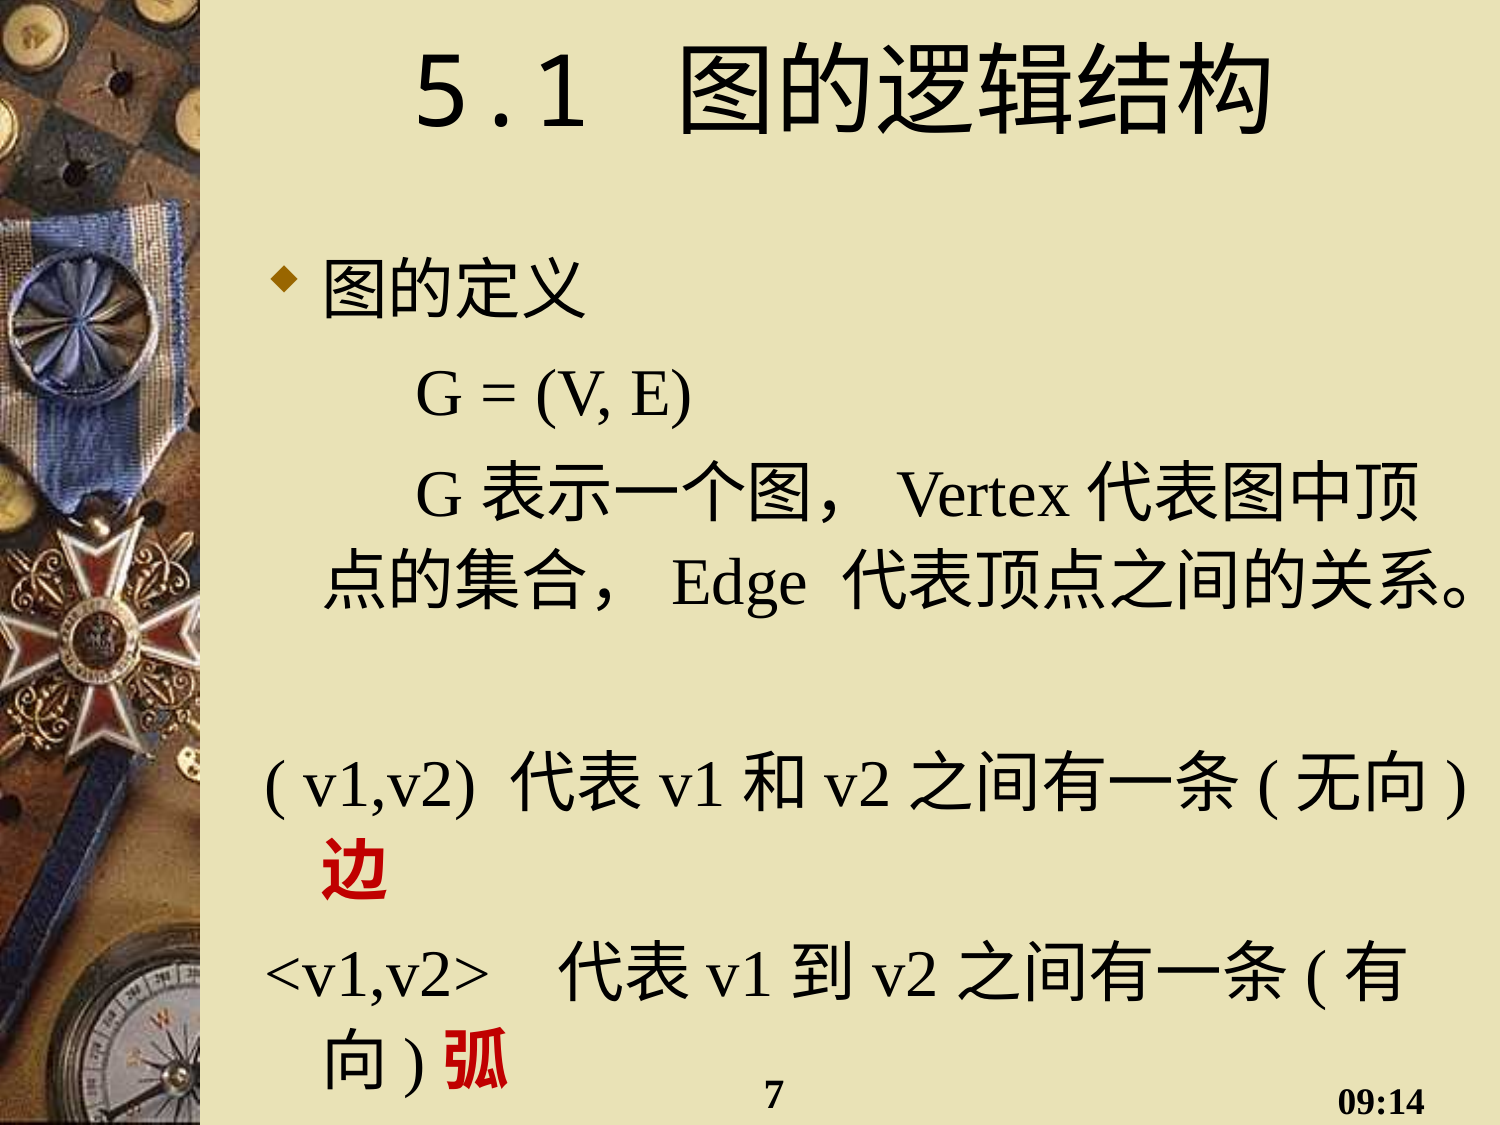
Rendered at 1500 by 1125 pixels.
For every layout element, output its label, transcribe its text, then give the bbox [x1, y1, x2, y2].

picture [0, 0, 200, 1125]
list 图的定义 G = (V, E) G表示一个图，Vertex代表图中顶点的集合，Edge 代表顶点之间的关系。 ( v1,v2) 代表v1和v2之间有一条(无向)边 <v1,v2> 代表v1到v2之间有一条(有向)弧 [249, 231, 1500, 907]
title 5.1 图的逻辑结构 [225, 0, 1463, 180]
